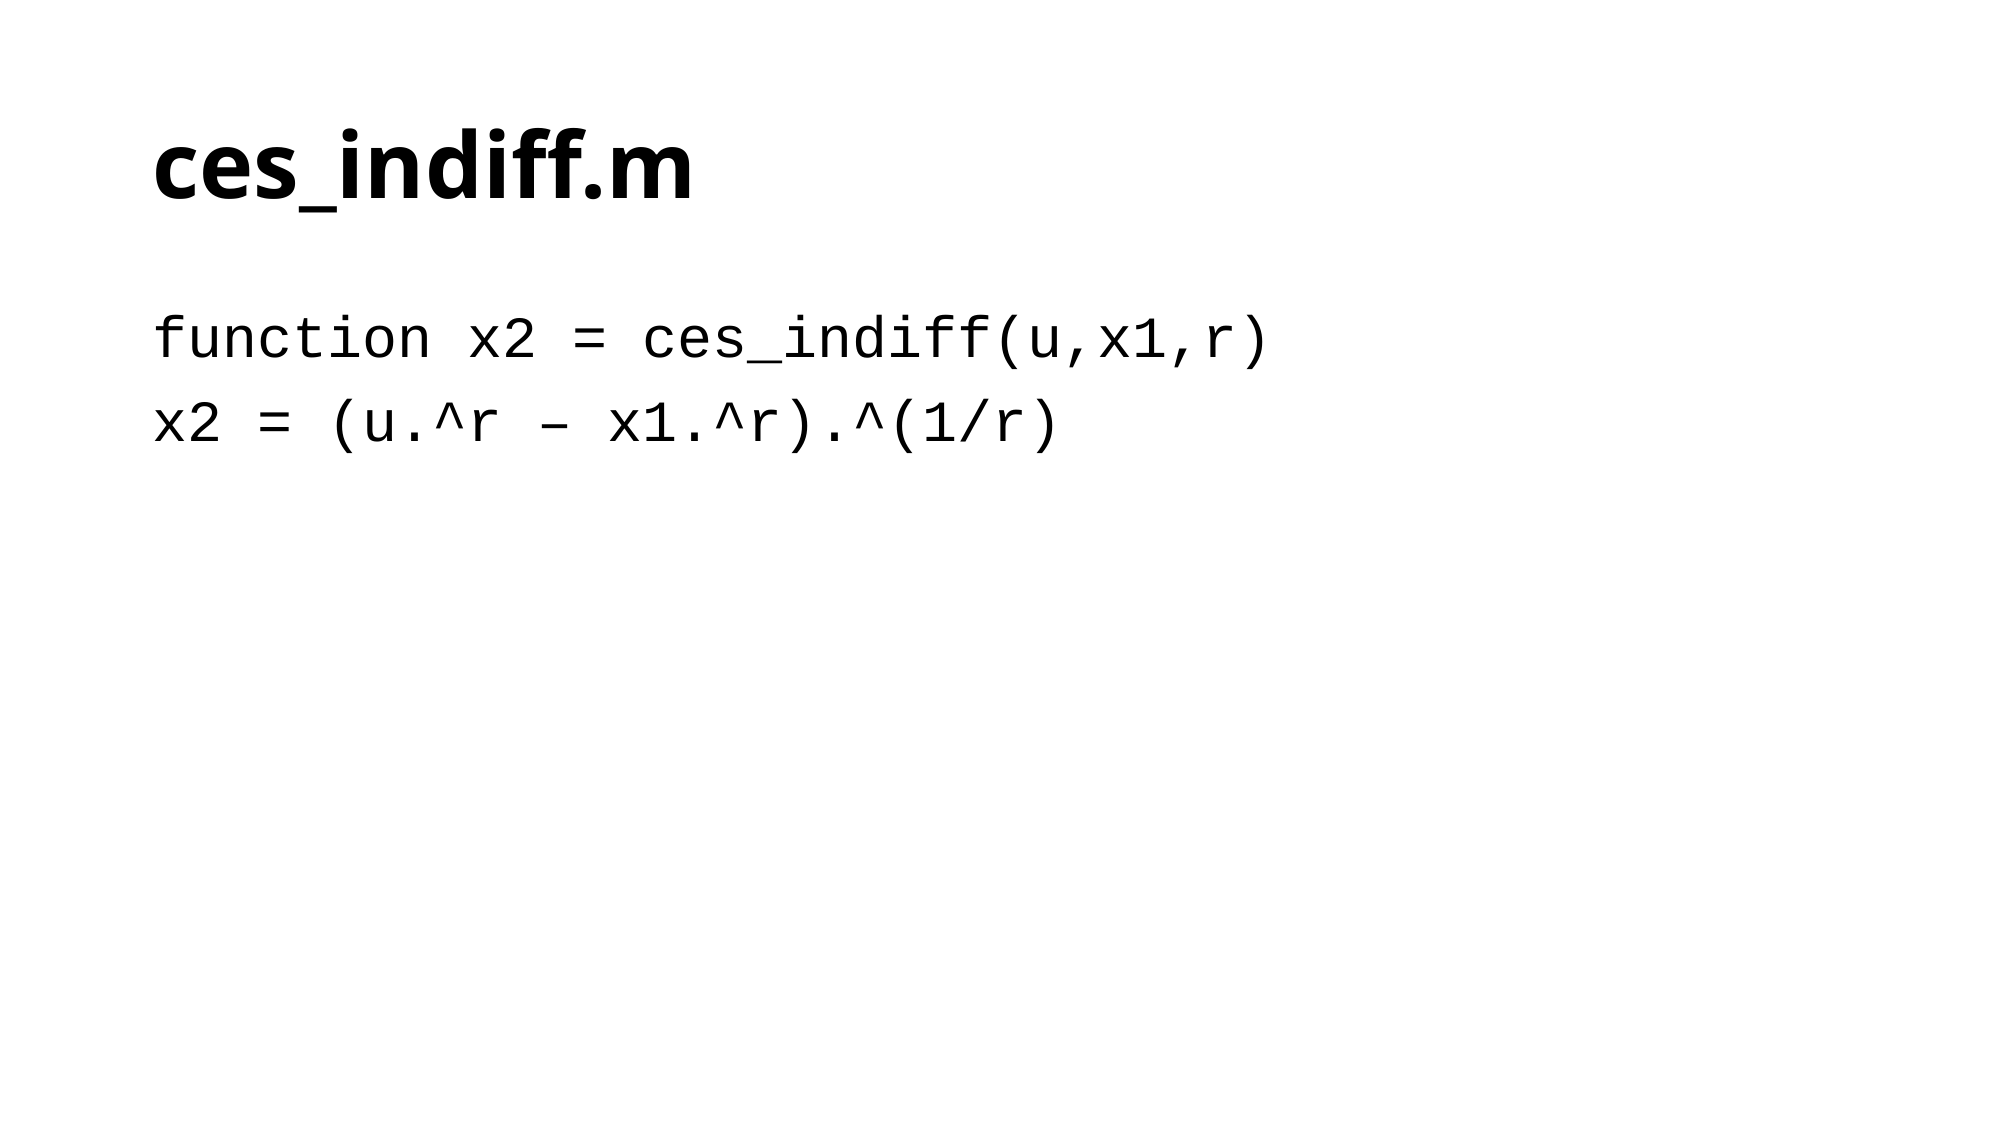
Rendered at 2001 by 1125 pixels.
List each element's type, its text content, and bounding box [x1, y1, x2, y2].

title ces_indiff.m [137, 59, 1863, 278]
list function x2 = ces_indiff(u,x1,r) x2 = (u.^r – x1.^r).^(1/r) [137, 299, 1863, 1014]
